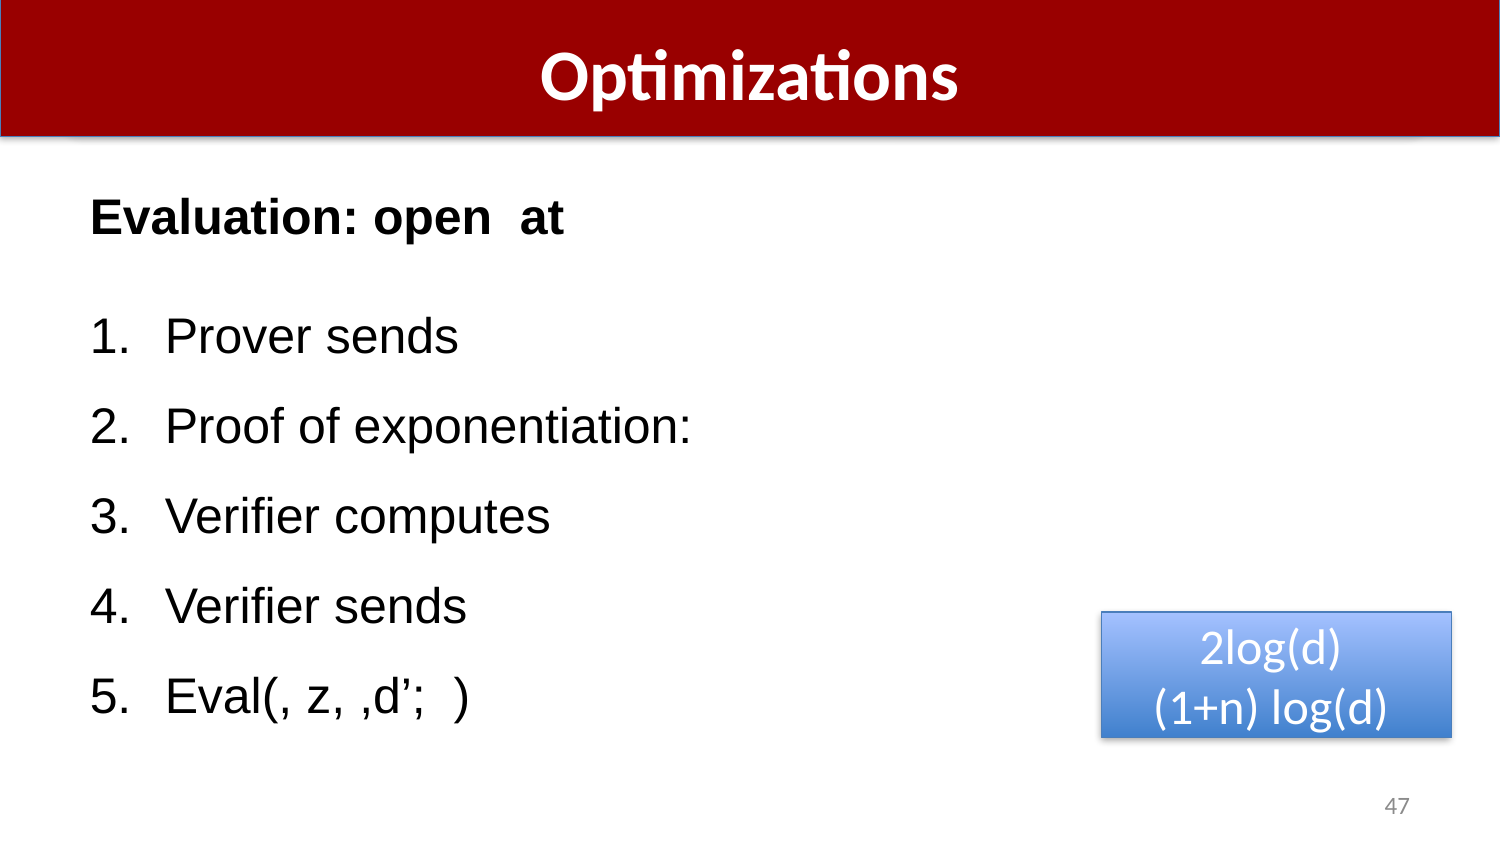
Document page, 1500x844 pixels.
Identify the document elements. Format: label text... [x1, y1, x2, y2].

slide_number 47 [1074, 782, 1425, 828]
title Optimizations [75, 20, 1425, 123]
